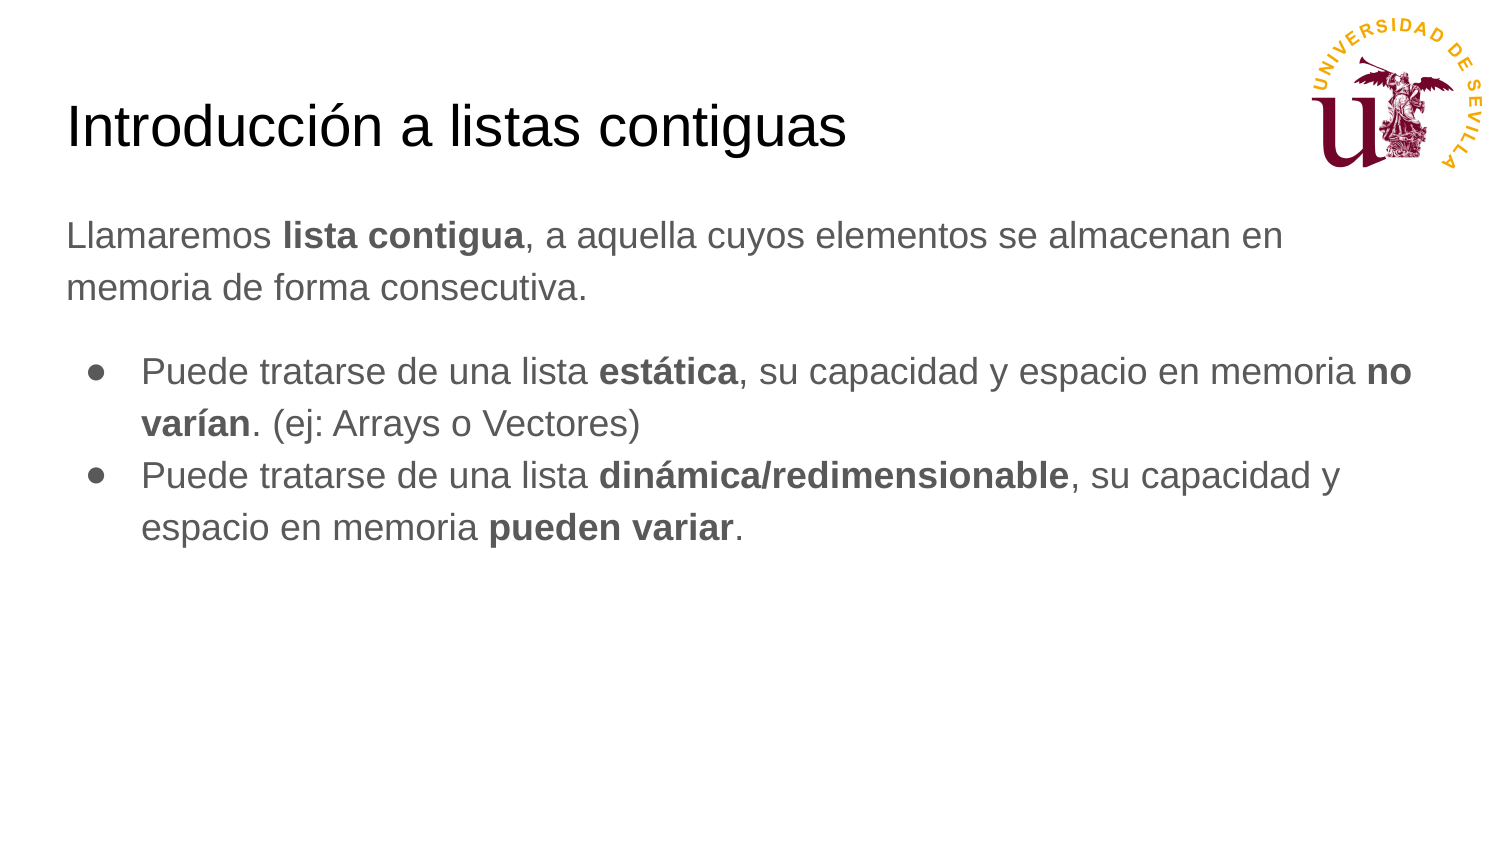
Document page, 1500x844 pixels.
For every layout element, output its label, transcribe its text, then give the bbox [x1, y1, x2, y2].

picture [1308, 16, 1485, 173]
title Introducción a listas contiguas [51, 72, 1303, 167]
list Llamaremos lista contigua, a aquella cuyos elementos se almacenan en memoria de forma consecutiva. Puede tratarse de una lista estática, su capacidad y espacio en memoria no varían. (ej: Arrays o Vectores) Puede tratarse de una lista dinámica/redimensionable, su capacidad y espacio en memoria pueden variar. [51, 189, 1449, 750]
